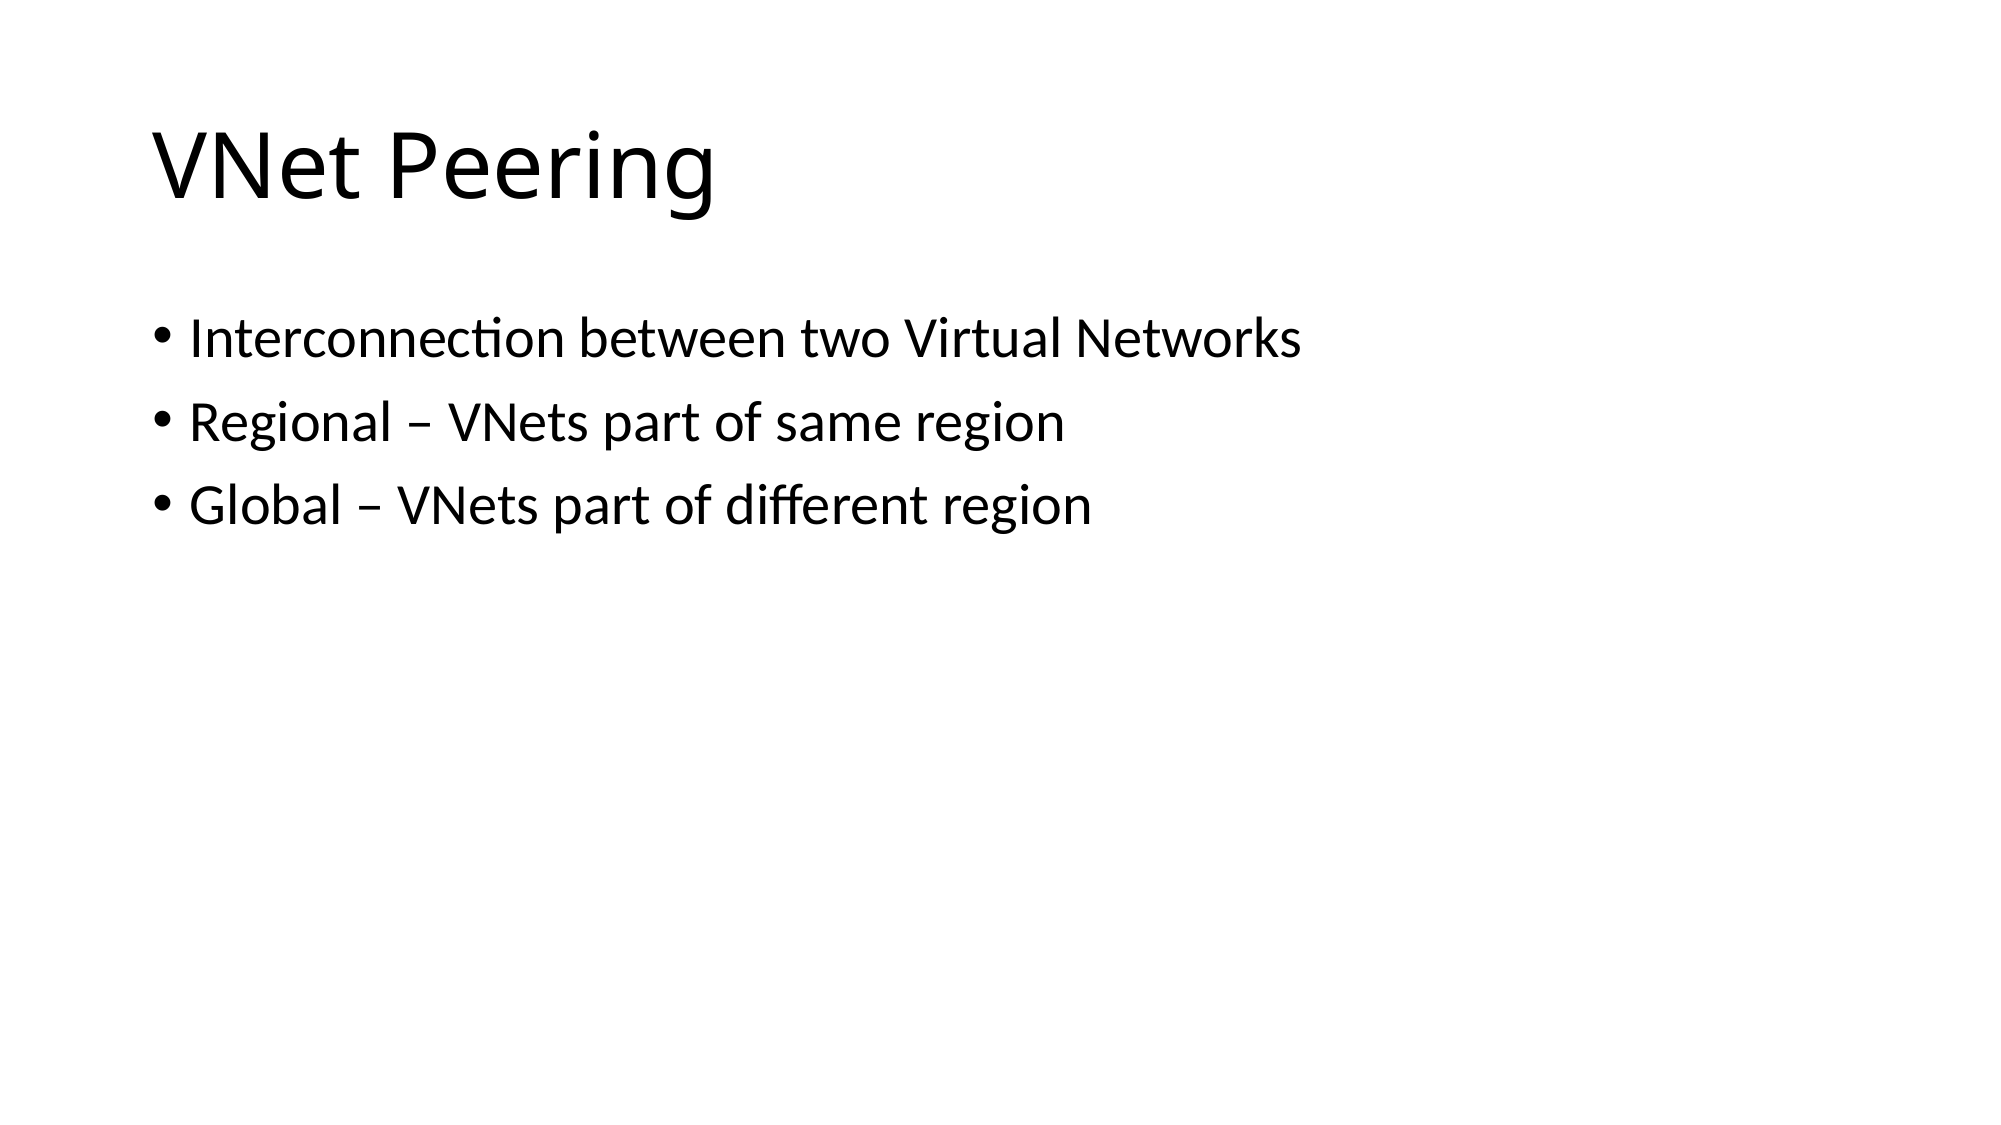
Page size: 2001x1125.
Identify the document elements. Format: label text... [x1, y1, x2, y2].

list Interconnection between two Virtual Networks Regional – VNets part of same region Global – VNets part of different region [137, 299, 1863, 1014]
title VNet Peering [137, 59, 1863, 278]
